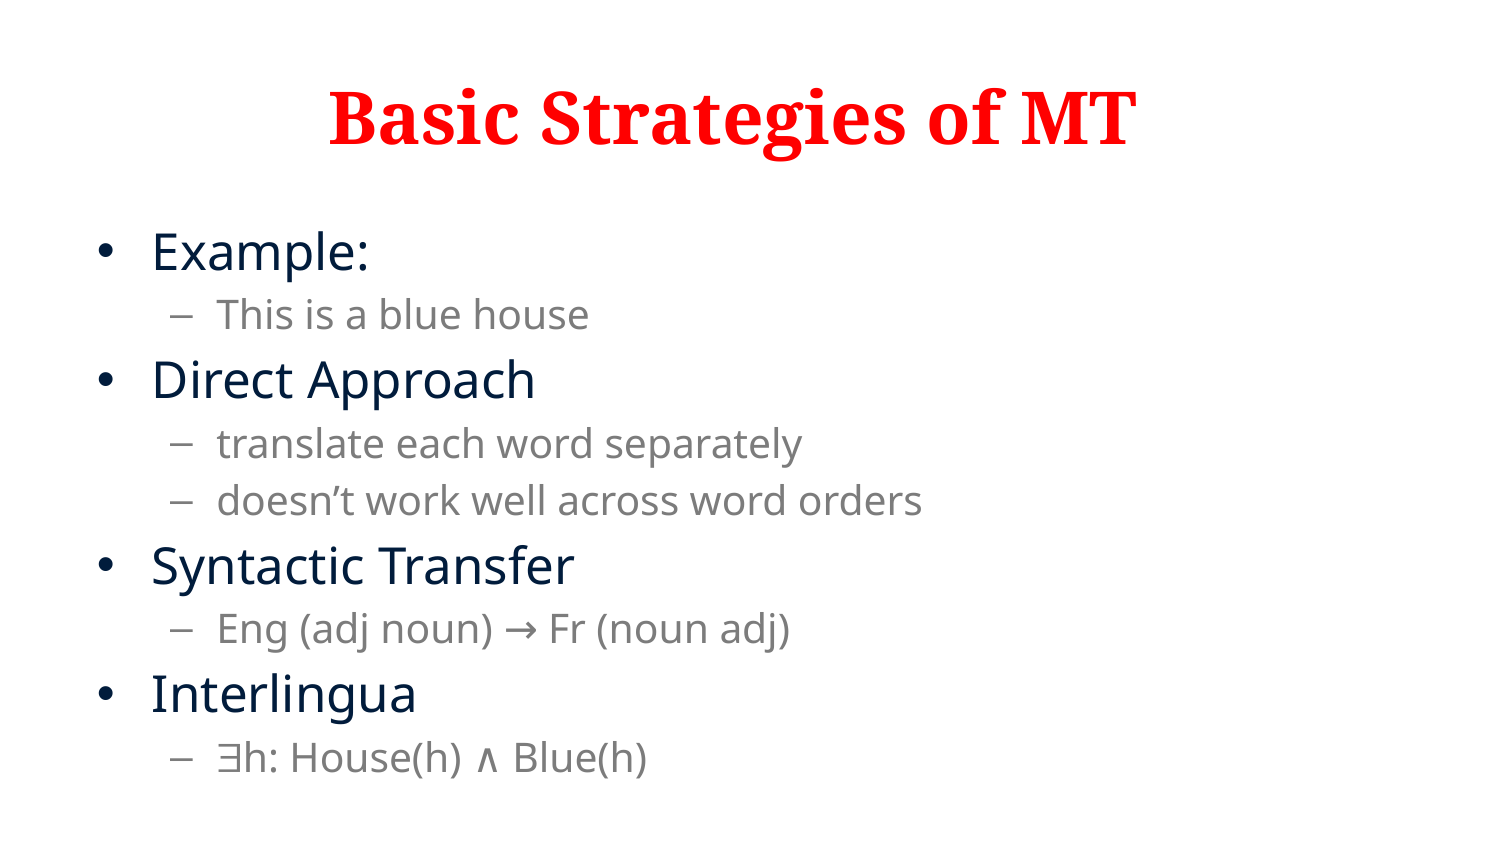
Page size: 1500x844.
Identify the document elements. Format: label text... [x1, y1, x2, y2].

title Basic Strategies of MT [41, 64, 1425, 180]
list Example: This is a blue house Direct Approach translate each word separately doesn’t work well across word orders Syntactic Transfer Eng (adj noun) → Fr (noun adj) Interlingua h: House(h) ∧ Blue(h) [81, 211, 1432, 789]
